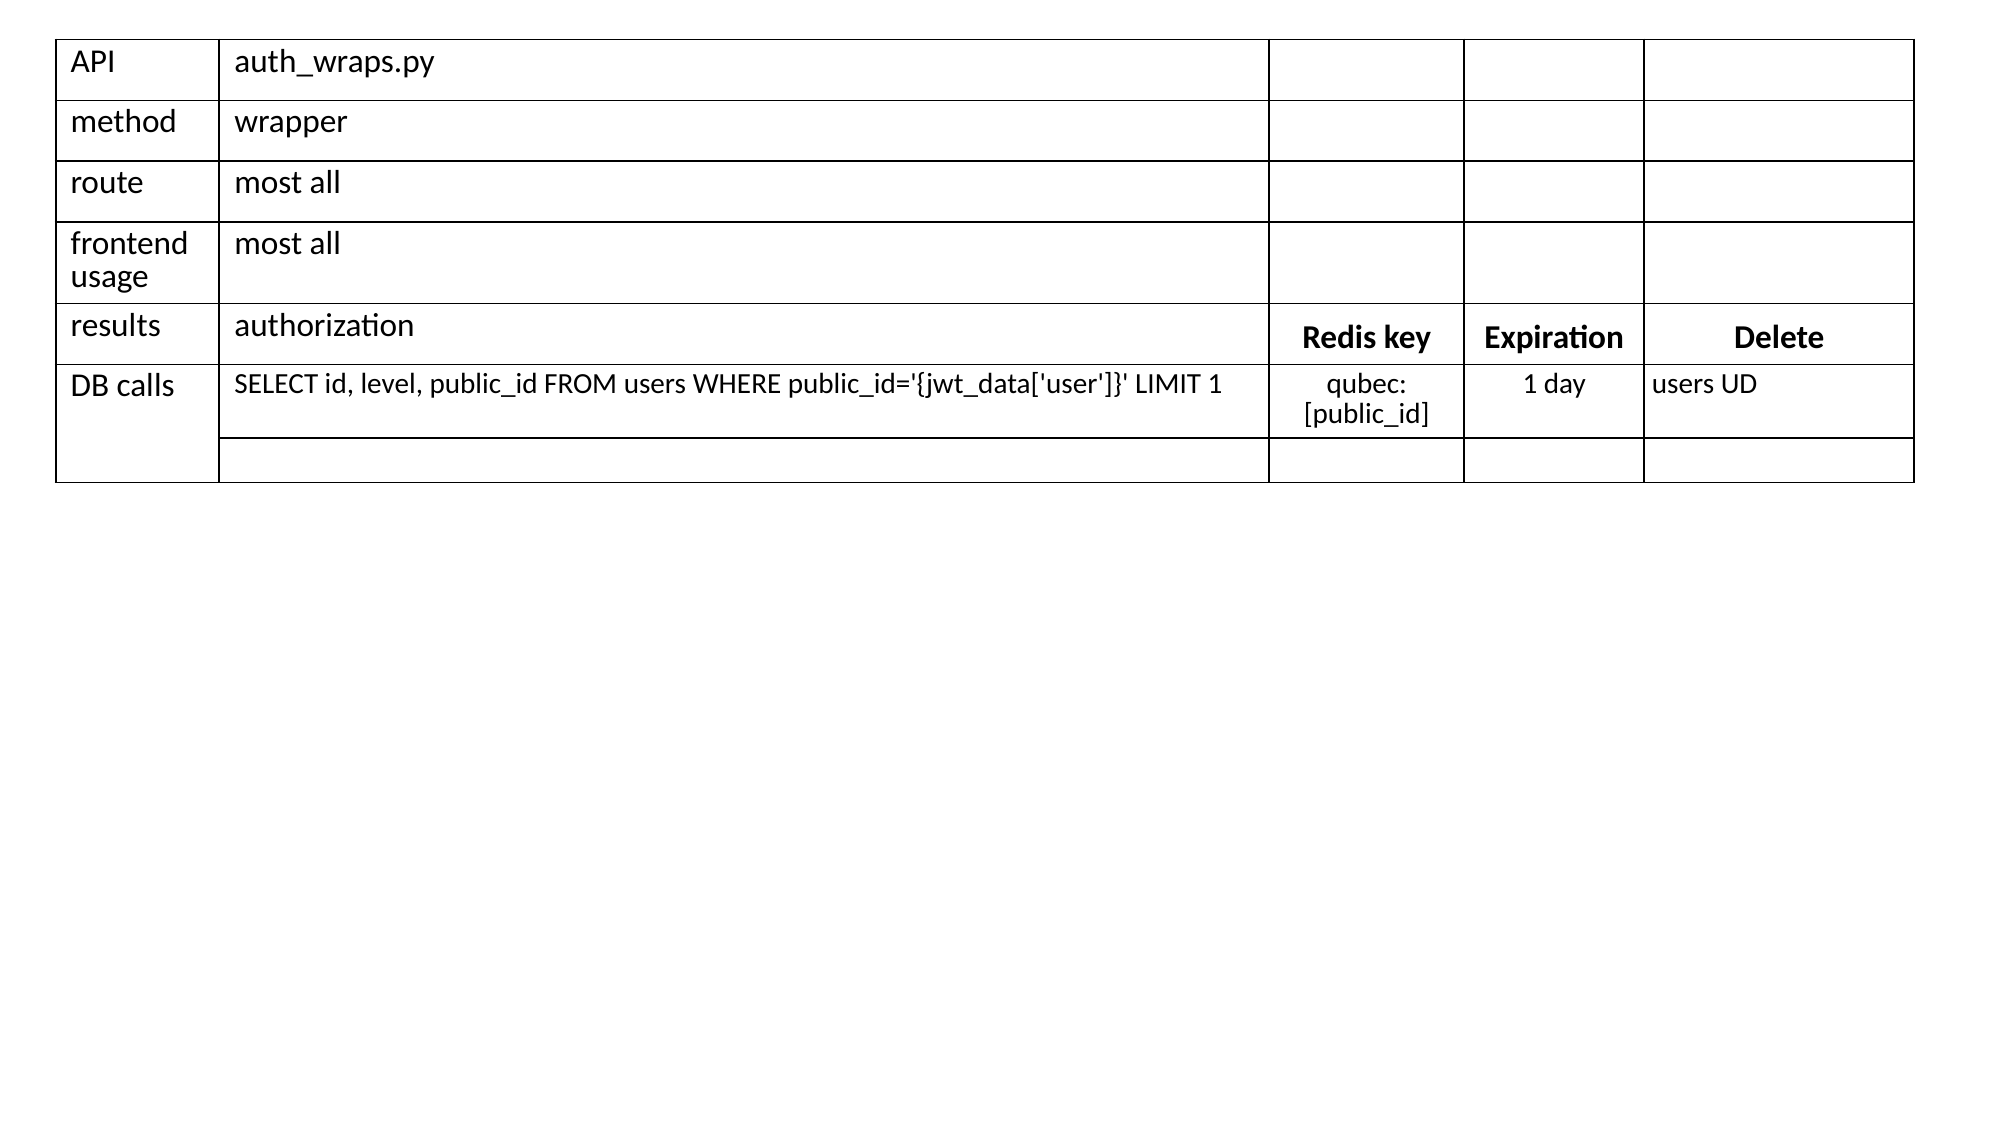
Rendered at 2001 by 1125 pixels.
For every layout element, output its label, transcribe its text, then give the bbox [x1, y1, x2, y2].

table_cell [1465, 223, 1643, 303]
table_cell qubec:[public_id] [1270, 365, 1463, 437]
table_cell method [57, 101, 218, 160]
table_cell [1645, 223, 1913, 303]
table_cell authorization [220, 304, 1268, 364]
table_cell [1645, 101, 1913, 160]
table_cell [1465, 101, 1643, 160]
table_cell [1270, 439, 1463, 482]
table_cell [1645, 162, 1913, 221]
table_cell 1 day [1465, 365, 1643, 437]
table_cell Redis key [1270, 304, 1463, 364]
table_cell Delete [1645, 304, 1913, 364]
table_cell route [57, 162, 218, 221]
table_cell [1270, 162, 1463, 221]
table_cell most all [220, 162, 1268, 221]
table_cell [1645, 439, 1913, 482]
table_cell [1270, 223, 1463, 303]
table_cell Expiration [1465, 304, 1643, 364]
table_cell [1465, 162, 1643, 221]
table_cell SELECT id, level, public_id FROM users WHERE public_id='{jwt_data['user']}' LIMIT 1 [220, 365, 1268, 437]
table_cell most all [220, 223, 1268, 303]
table_header API [57, 40, 218, 100]
table_cell users UD [1645, 365, 1913, 437]
table_cell results [57, 304, 218, 364]
table_header auth_wraps.py [220, 40, 1268, 100]
table_cell DB calls [57, 365, 218, 482]
table_cell wrapper [220, 101, 1268, 160]
table_header [1645, 40, 1913, 100]
table_header [1270, 40, 1463, 100]
table_cell frontend usage [57, 223, 218, 303]
table_cell [220, 439, 1268, 482]
table_cell [1270, 101, 1463, 160]
table_cell [1465, 439, 1643, 482]
table_header [1465, 40, 1643, 100]
